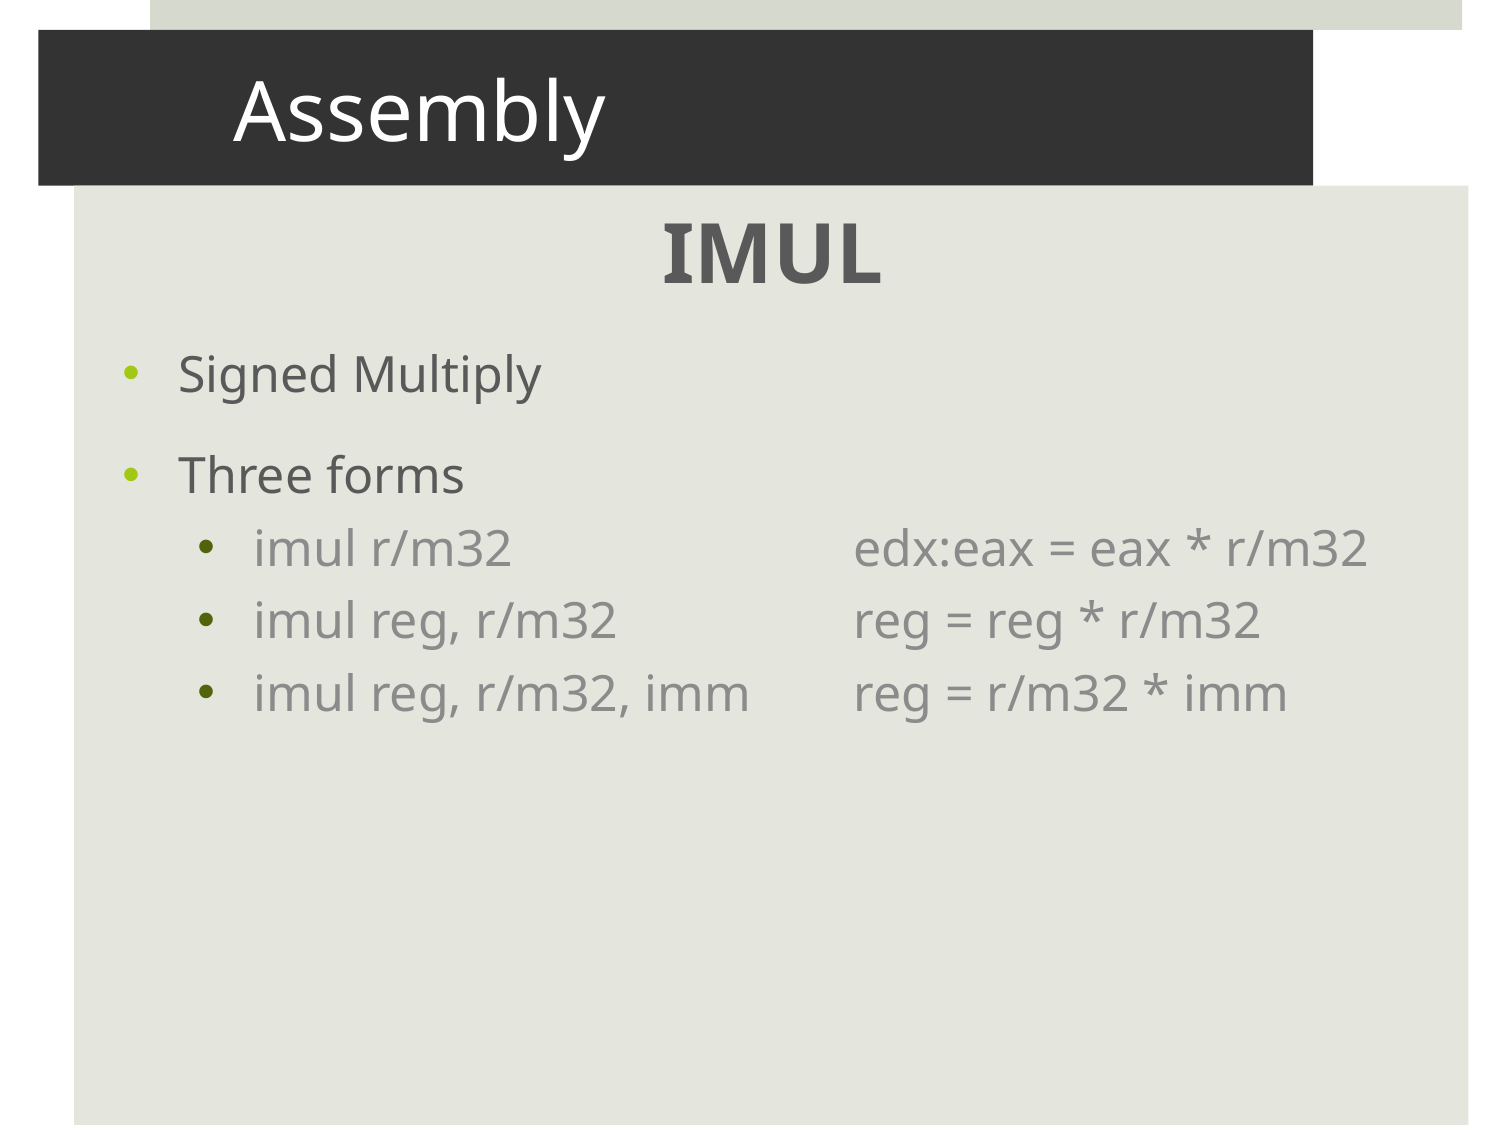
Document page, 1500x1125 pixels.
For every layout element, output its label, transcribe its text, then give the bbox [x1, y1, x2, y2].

subtitle IMUL Signed Multiply Three forms imul r/m32 edx:eax = eax * r/m32 imul reg, r/m32 reg = reg * r/m32 imul reg, r/m32, imm reg = r/m32 * imm [74, 185, 1469, 1125]
title Assembly [38, 29, 1314, 186]
